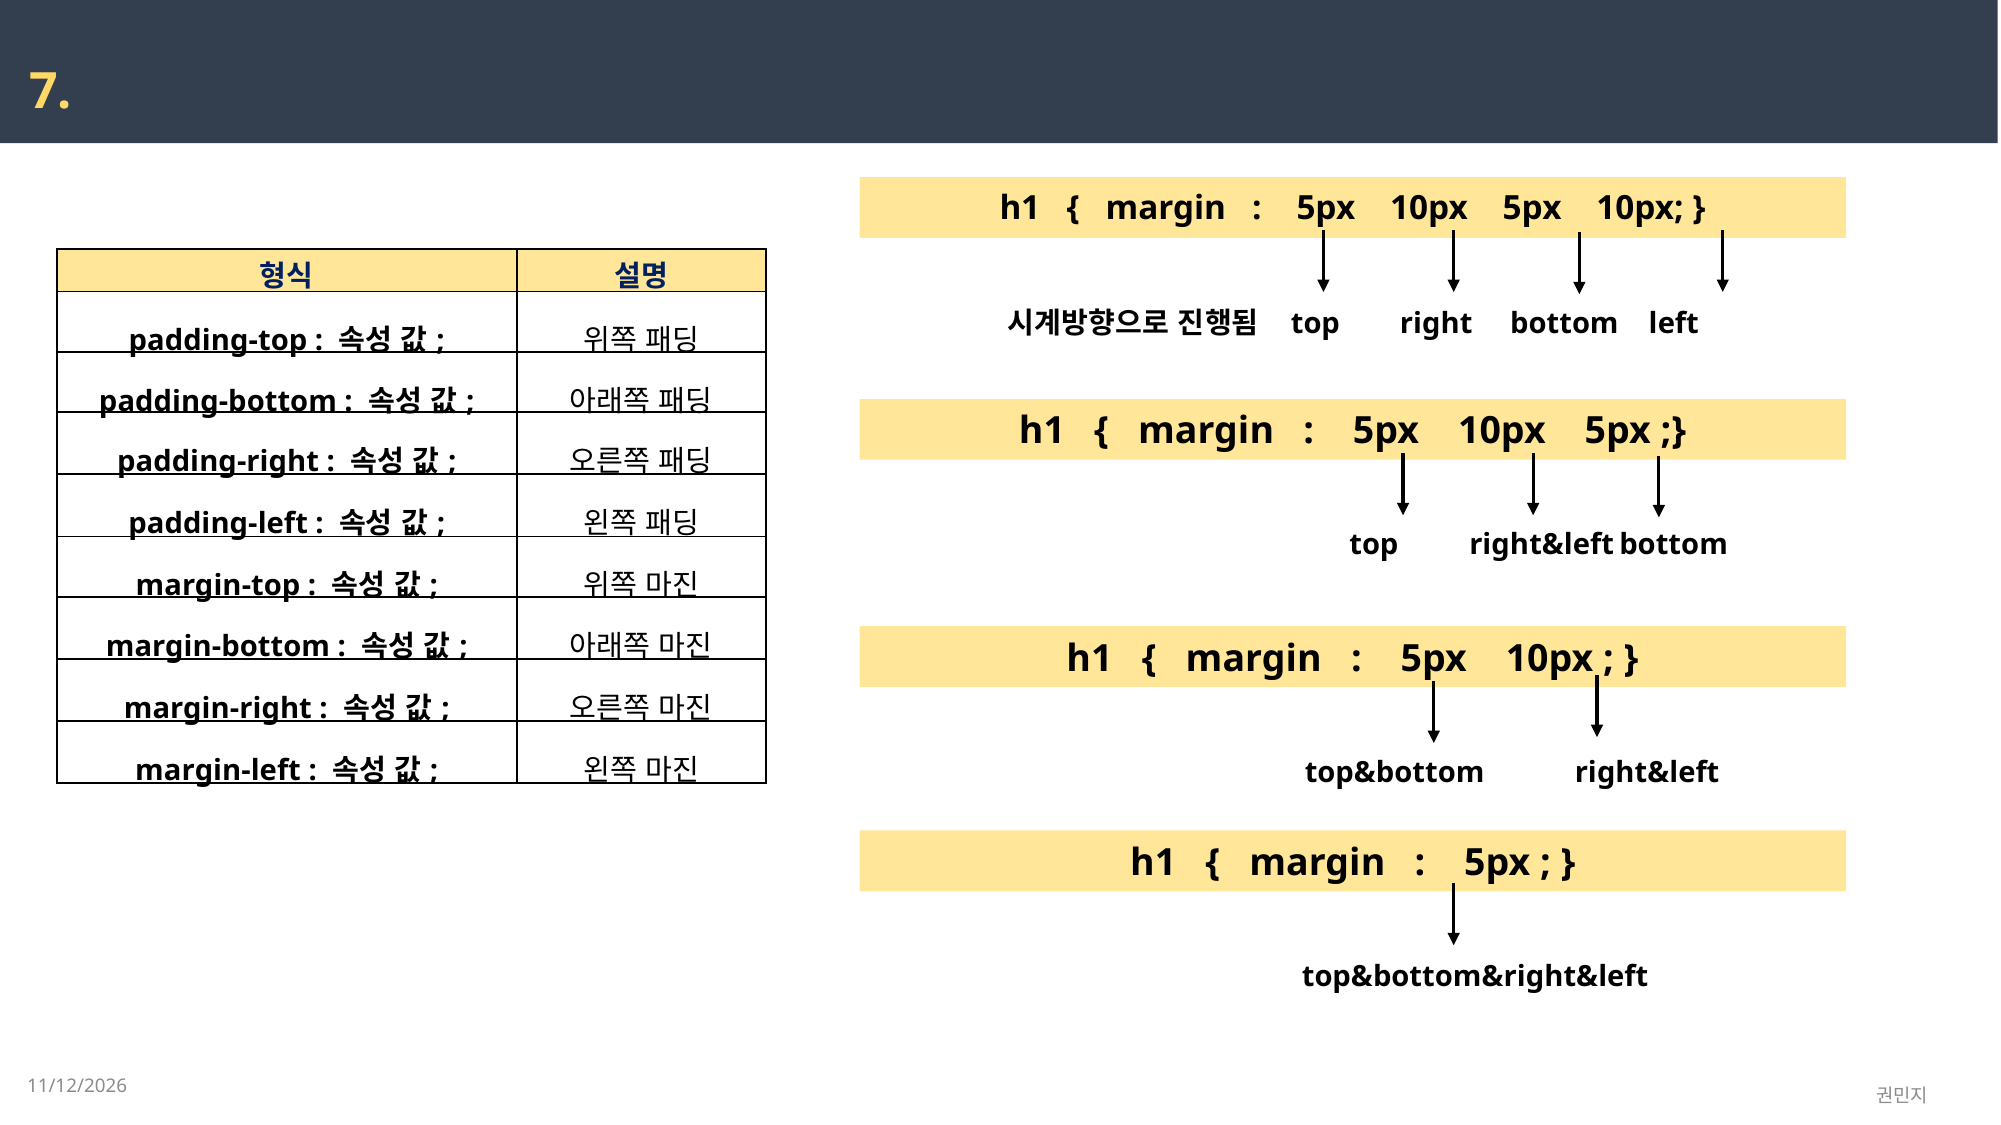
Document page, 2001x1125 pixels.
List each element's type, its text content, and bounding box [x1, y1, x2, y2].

table_cell padding-left : 속성 값; [58, 475, 516, 536]
table_cell 위쪽 패딩 [518, 292, 765, 351]
table_cell 오른쪽 마진 [518, 660, 765, 720]
table_cell 왼쪽 패딩 [518, 475, 765, 536]
table_cell padding-bottom : 속성 값; [58, 353, 516, 411]
table_header 형식 [58, 250, 516, 291]
text_box [0, 0, 1999, 144]
table_cell 오른쪽 패딩 [518, 413, 765, 473]
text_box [859, 399, 1847, 569]
table_cell margin-top : 속성 값; [58, 537, 516, 596]
table_cell padding-top : 속성 값; [58, 292, 516, 351]
table_header 설명 [518, 250, 765, 291]
table_cell 위쪽 마진 [518, 537, 765, 596]
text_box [859, 626, 1847, 797]
table_cell margin-right : 속성 값; [58, 660, 516, 720]
table_cell margin-bottom : 속성 값; [58, 598, 516, 658]
table_cell margin-left : 속성 값; [58, 722, 516, 782]
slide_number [12, 1056, 462, 1117]
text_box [859, 830, 1847, 1001]
text_box 7. [14, 50, 100, 126]
footer 권민지 [1805, 1065, 1999, 1125]
table_cell 아래쪽 패딩 [518, 353, 765, 411]
table_cell 아래쪽 마진 [518, 598, 765, 658]
table_cell padding-right : 속성 값; [58, 413, 516, 473]
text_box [859, 177, 1847, 348]
table_cell 왼쪽 마진 [518, 722, 765, 782]
